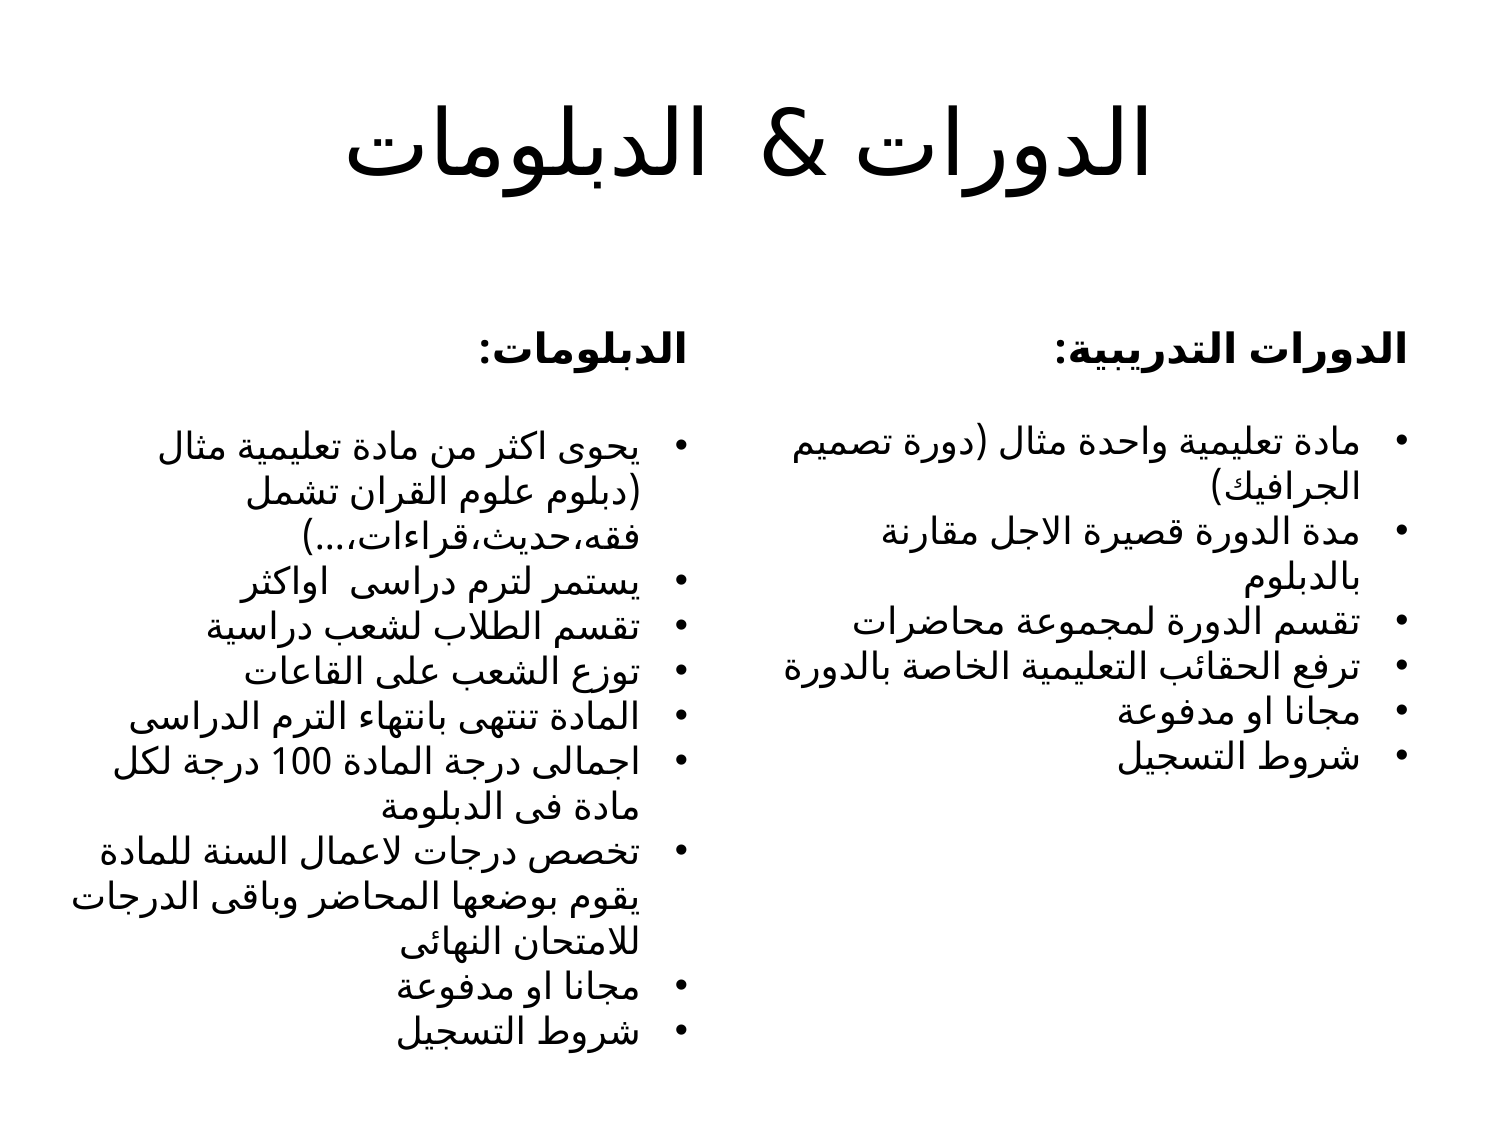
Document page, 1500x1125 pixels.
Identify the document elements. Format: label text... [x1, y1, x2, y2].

text_box الدورات التدريبية: مادة تعليمية واحدة مثال (دورة تصميم الجرافيك) مدة الدورة قصيرة الاجل مقارنة بالدبلوم تقسم الدورة لمجموعة محاضرات ترفع الحقائب التعليمية الخاصة بالدورة مجانا او مدفوعة شروط التسجيل [761, 314, 1424, 920]
title الدورات & الدبلومات [75, 45, 1425, 233]
text_box الدبلومات: يحوى اكثر من مادة تعليمية مثال (دبلوم علوم القران تشمل فقه،حديث،قراءات،...) يستمر لترم دراسى اواكثر تقسم الطلاب لشعب دراسية توزع الشعب على القاعات المادة تنتهى بانتهاء الترم الدراسى اجمالى درجة المادة 100 درجة لكل مادة فى الدبلومة تخصص درجات لاعمال السنة للمادة يقوم بوضعها المحاضر وباقى الدرجات للامتحان النهائى مجانا او مدفوعة شروط التسجيل [53, 314, 703, 1105]
